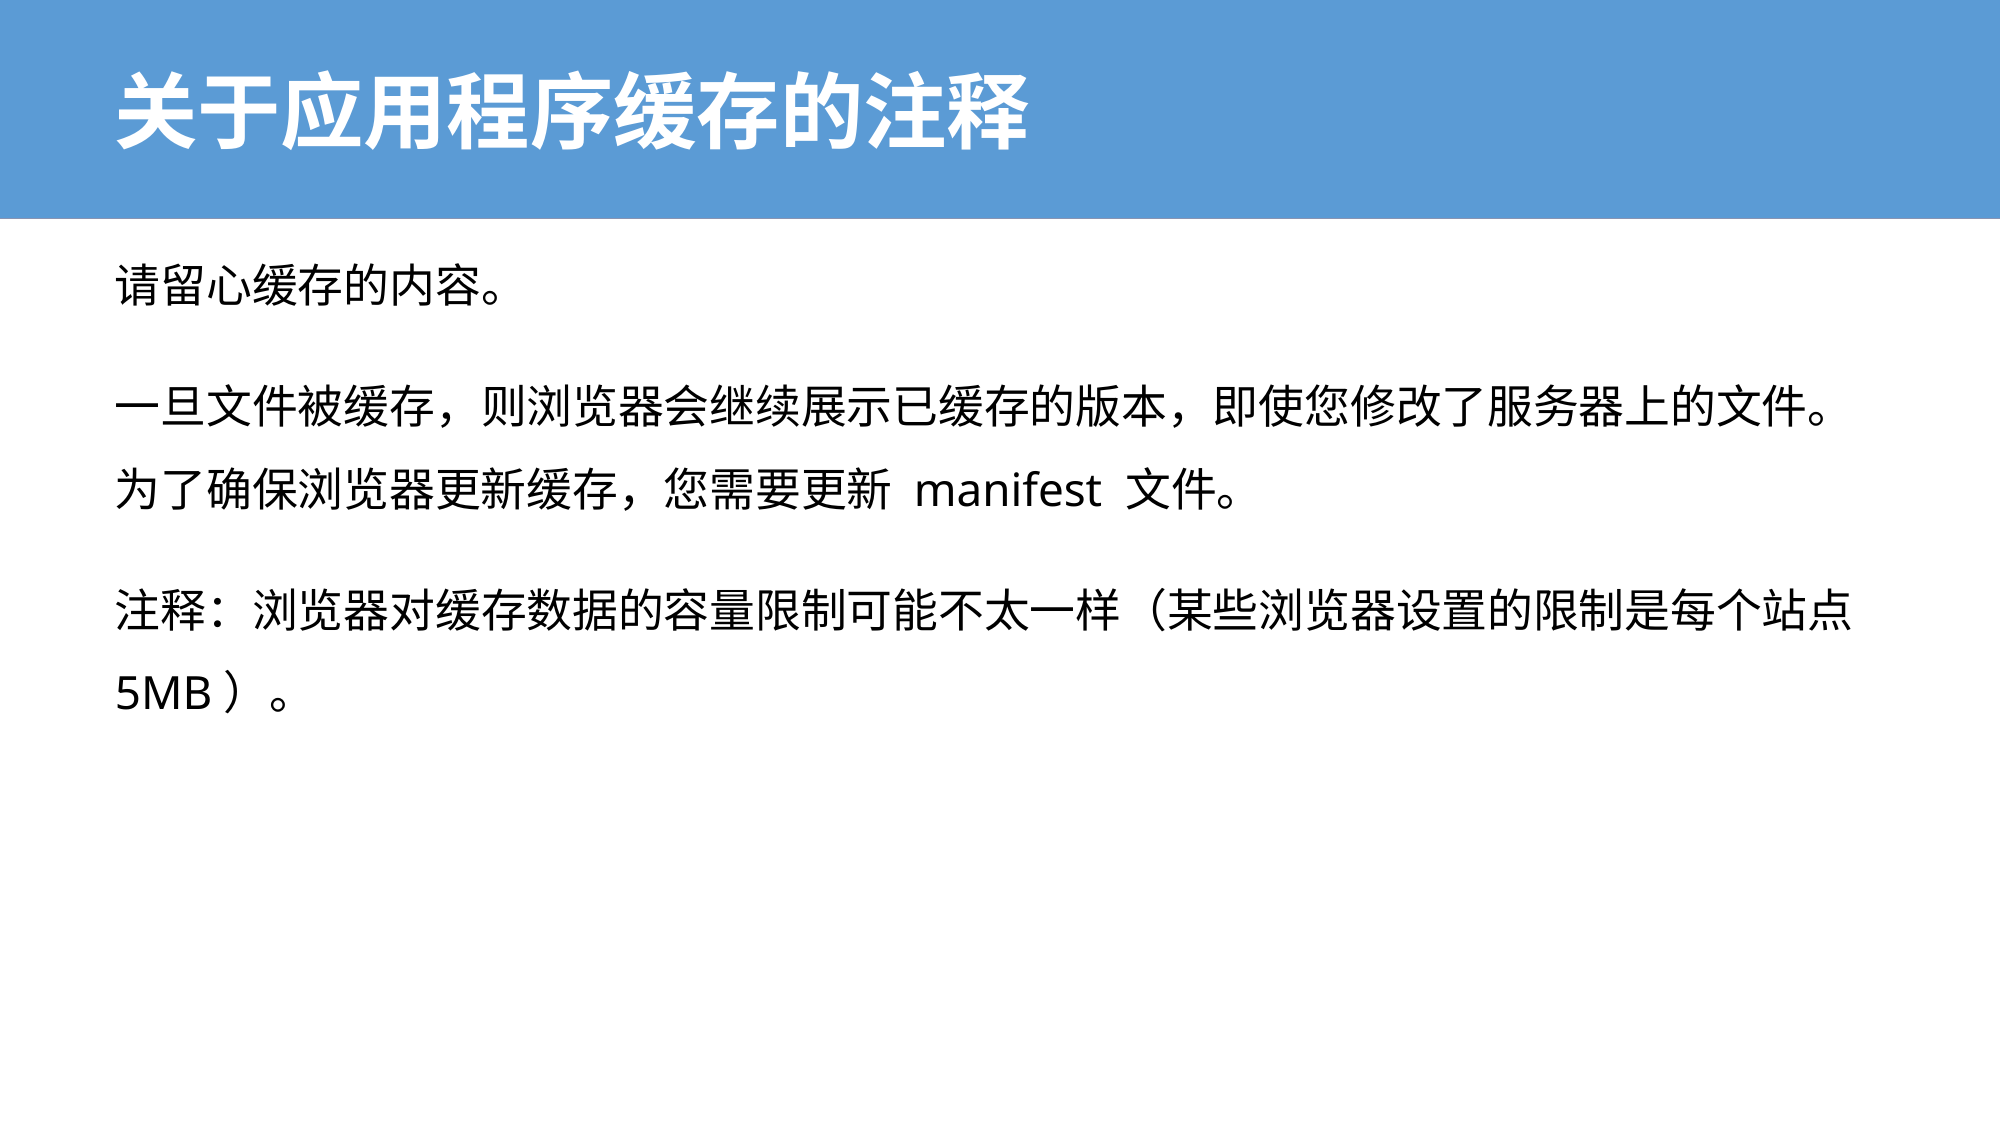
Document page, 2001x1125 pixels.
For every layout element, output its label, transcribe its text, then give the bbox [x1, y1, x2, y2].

list 请留心缓存的内容。 一旦文件被缓存，则浏览器会继续展示已缓存的版本，即使您修改了服务器上的文件。为了确保浏览器更新缓存，您需要更新 manifest 文件。 注释：浏览器对缓存数据的容量限制可能不太一样（某些浏览器设置的限制是每个站点 5MB）。 [99, 221, 1900, 1098]
title 关于应用程序缓存的注释 [99, 0, 1863, 219]
